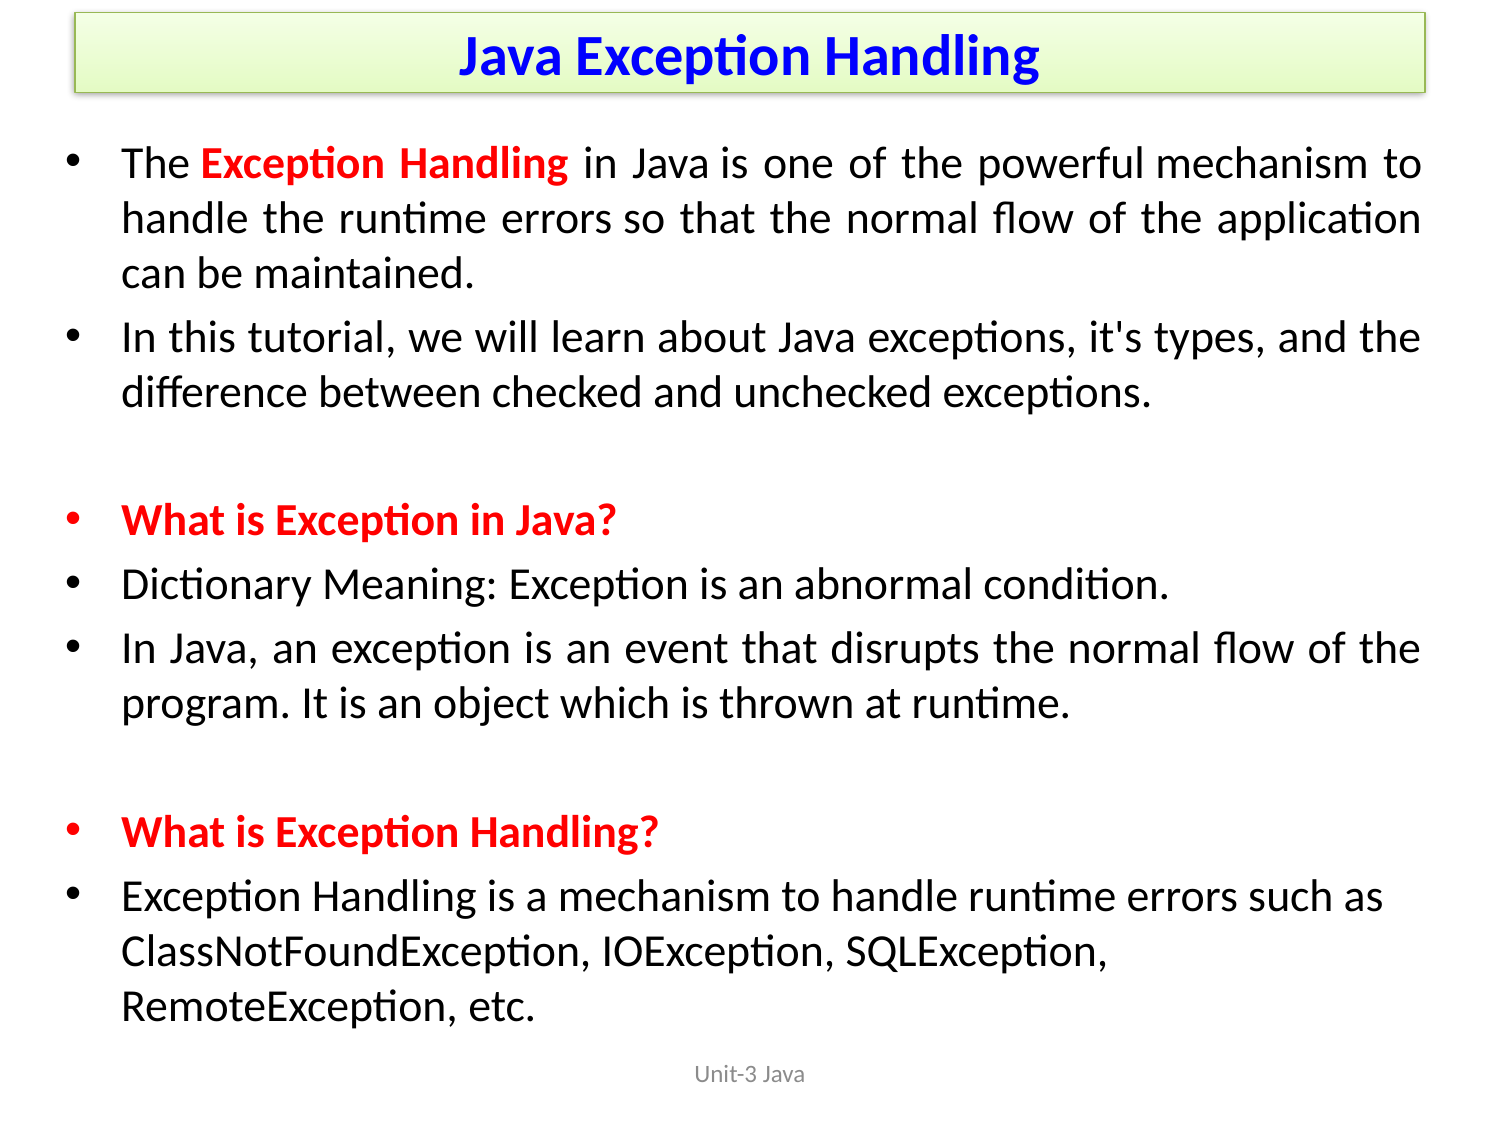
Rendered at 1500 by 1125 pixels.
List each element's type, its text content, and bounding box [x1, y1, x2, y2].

list The Exception Handling in Java is one of the powerful mechanism to handle the runtime errors so that the normal flow of the application can be maintained. In this tutorial, we will learn about Java exceptions, it's types, and the difference between checked and unchecked exceptions. What is Exception in Java? Dictionary Meaning: Exception is an abnormal condition. In Java, an exception is an event that disrupts the normal flow of the program. It is an object which is thrown at runtime. What is Exception Handling? Exception Handling is a mechanism to handle runtime errors such as ClassNotFoundException, IOException, SQLException, RemoteException, etc. [50, 125, 1438, 988]
footer Unit-3 Java [512, 1042, 988, 1103]
text_box Java Exception Handling [74, 12, 1426, 93]
